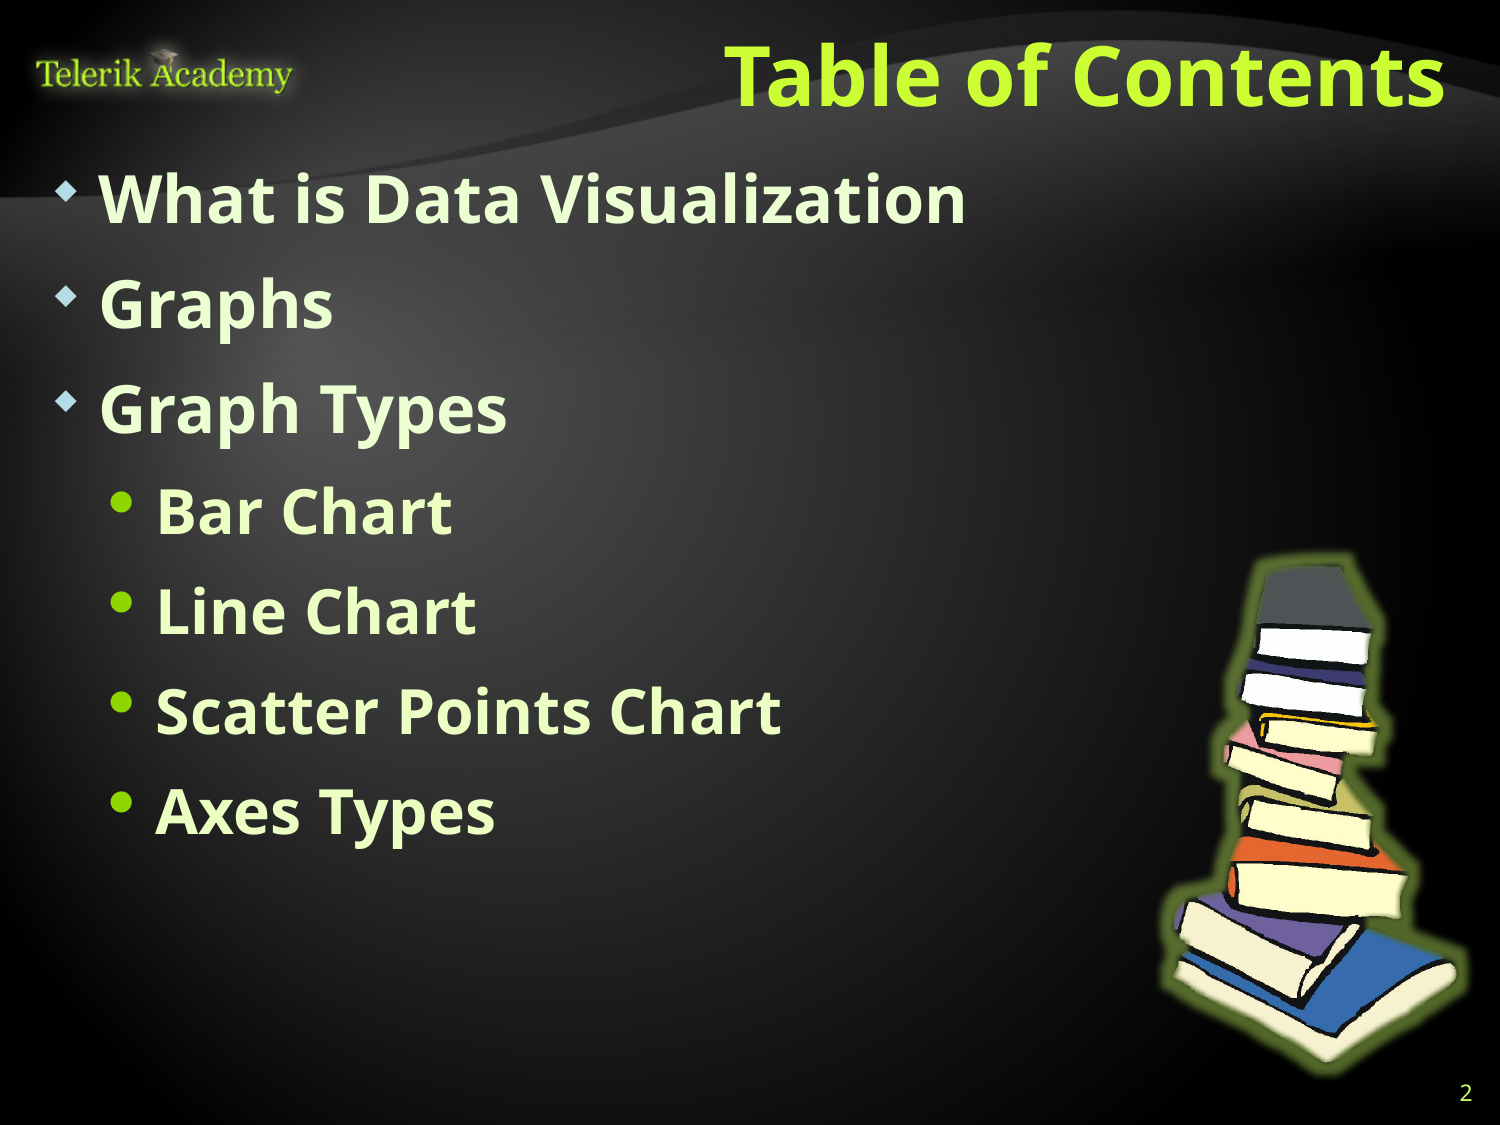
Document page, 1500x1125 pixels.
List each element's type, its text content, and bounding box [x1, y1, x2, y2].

slide_number 2 [1412, 1074, 1488, 1113]
title Table of Contents [300, 12, 1463, 149]
picture [0, 0, 1500, 1125]
list What is Data Visualization Graphs Graph Types Bar Chart Line Chart Scatter Points Chart Axes Types [37, 149, 1463, 1100]
